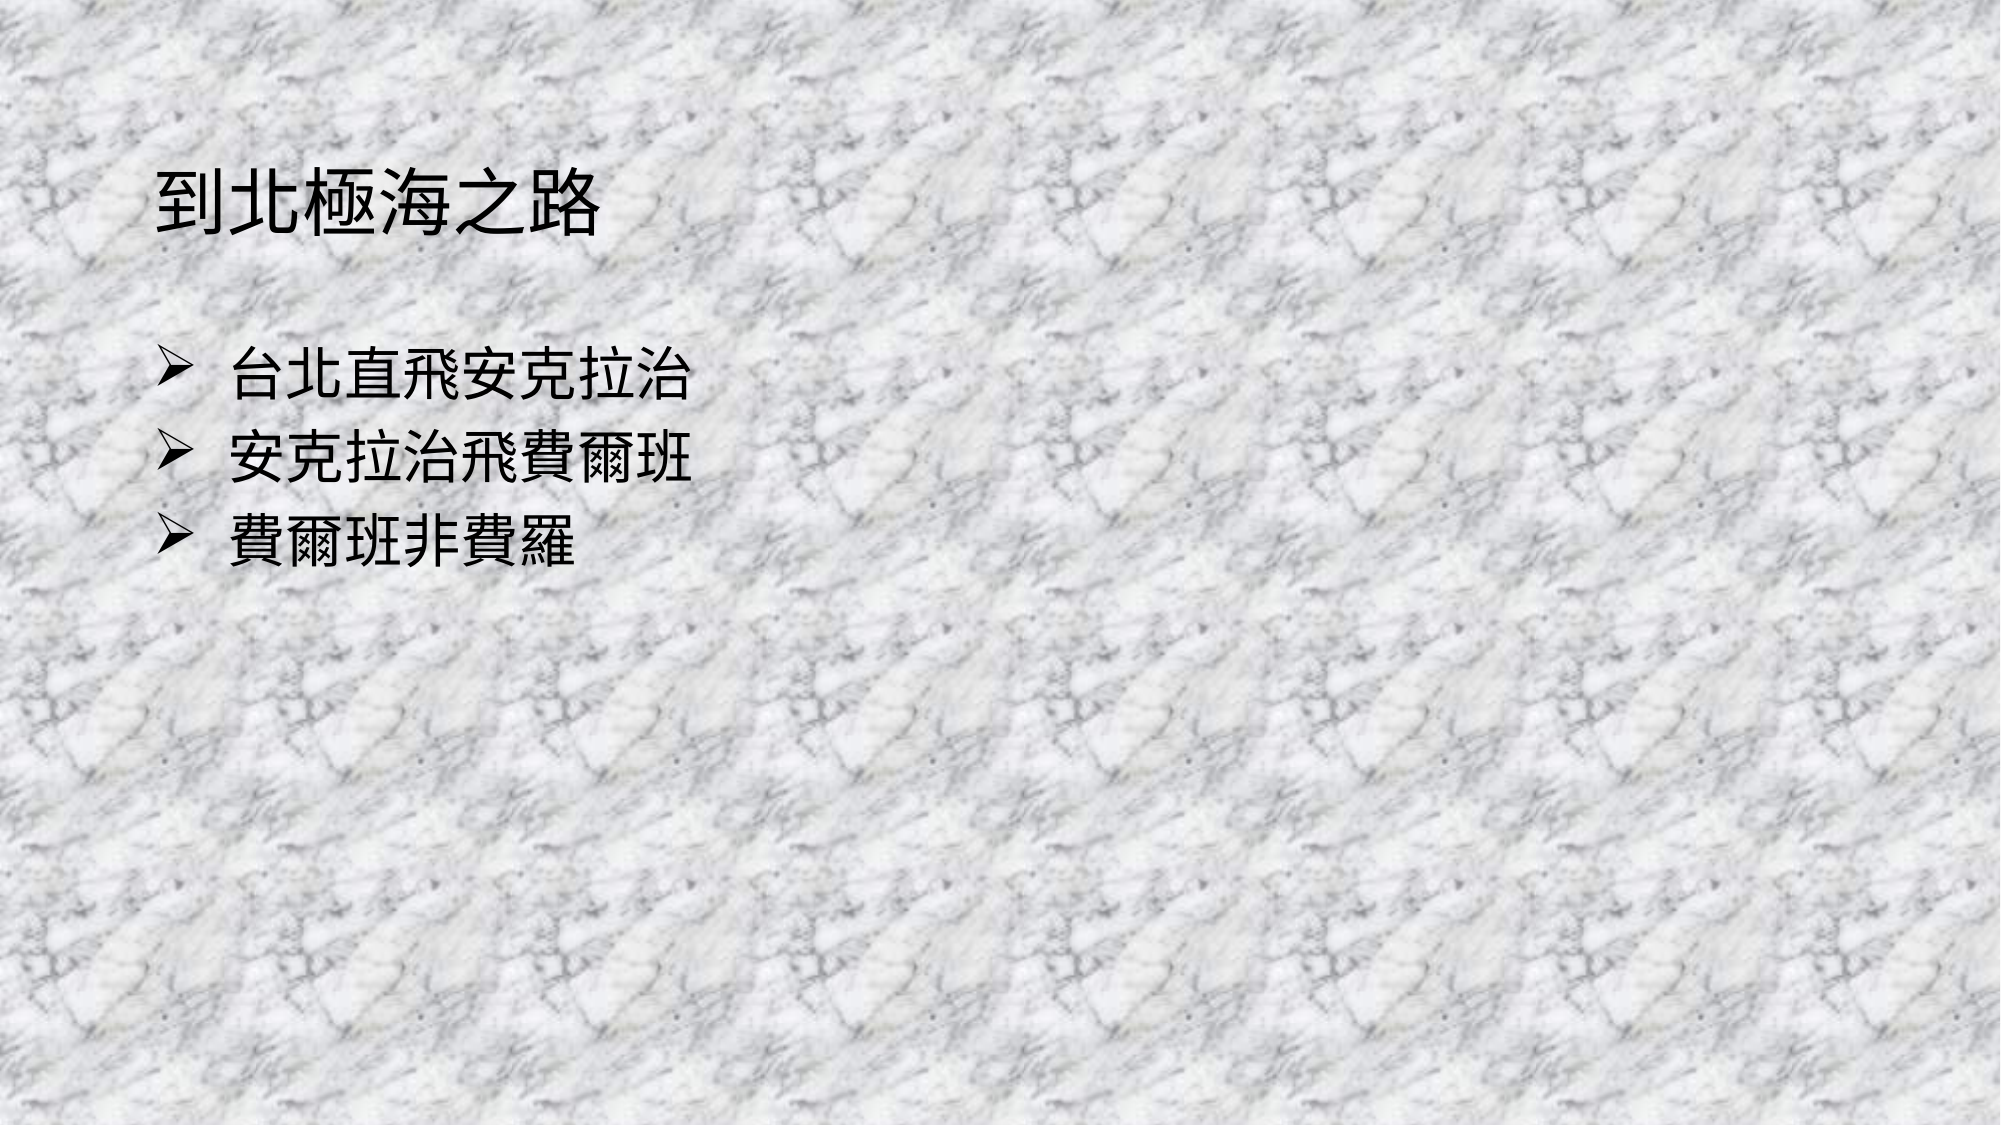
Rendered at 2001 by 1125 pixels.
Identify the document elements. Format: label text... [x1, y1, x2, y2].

title 到北極海之路 [137, 75, 783, 337]
picture [0, 0, 2001, 1125]
list 台北直飛安克拉治 安克拉治飛費爾班 費爾班非費羅 [137, 337, 783, 963]
